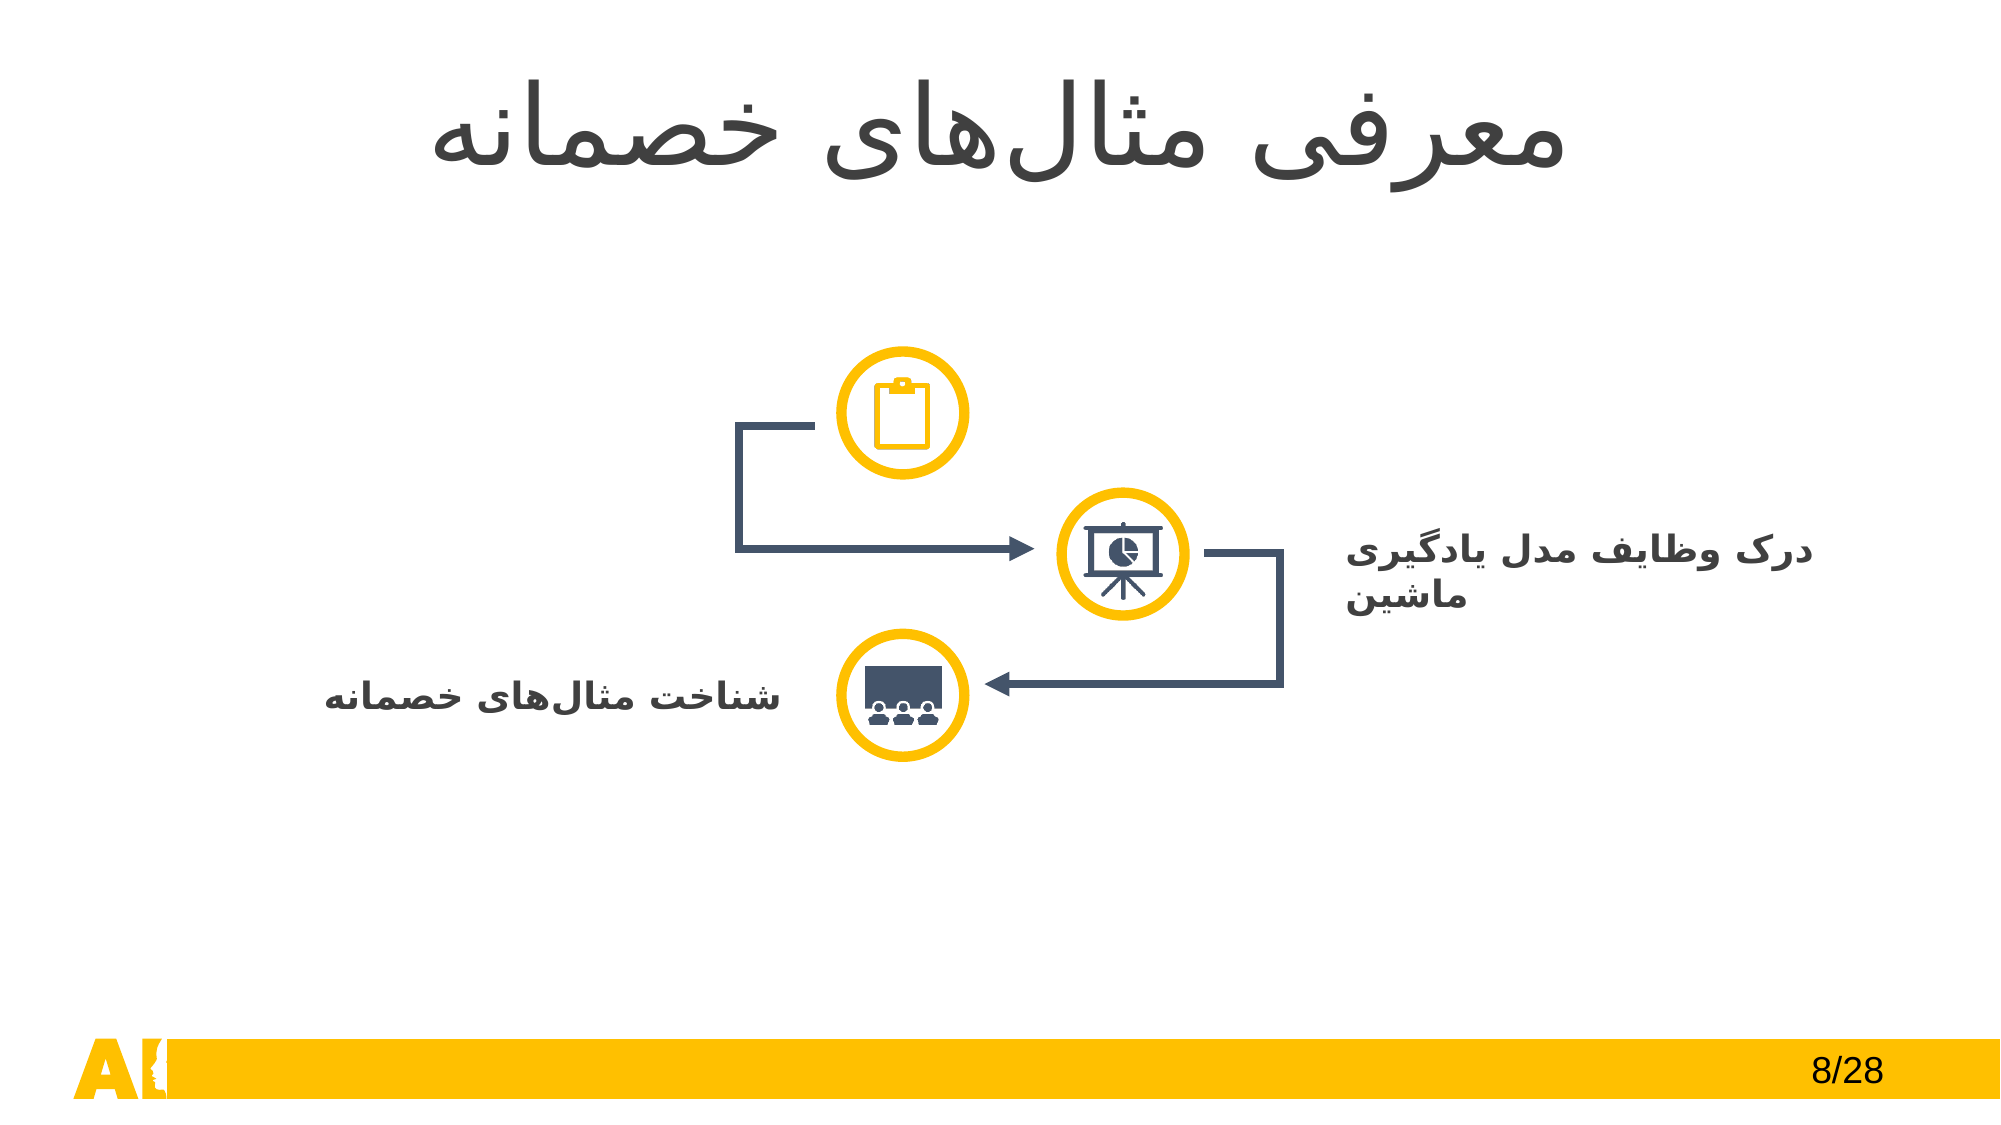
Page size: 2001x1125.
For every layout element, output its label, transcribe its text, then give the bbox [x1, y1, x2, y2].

text_box [1173, 516, 1186, 570]
text_box [1078, 491, 1168, 510]
text_box [840, 632, 966, 758]
picture [859, 370, 945, 456]
text_box [739, 425, 1035, 555]
text_box [167, 1039, 1796, 1099]
text_box [840, 350, 966, 476]
picture [1073, 510, 1173, 610]
text_box [1060, 516, 1073, 592]
text_box شناخت مثال‌های خصمانه [284, 664, 800, 725]
text_box [1935, 1039, 2000, 1099]
text_box [73, 1038, 139, 1099]
text_box [142, 1038, 167, 1099]
text_box [984, 552, 1280, 691]
text_box 8/28 [1796, 1039, 1935, 1099]
text_box درک وظایف مدل یادگیری ماشین [1327, 517, 1882, 623]
list معرفی مثال‌های خصمانه [0, 55, 2000, 186]
picture [861, 653, 945, 737]
